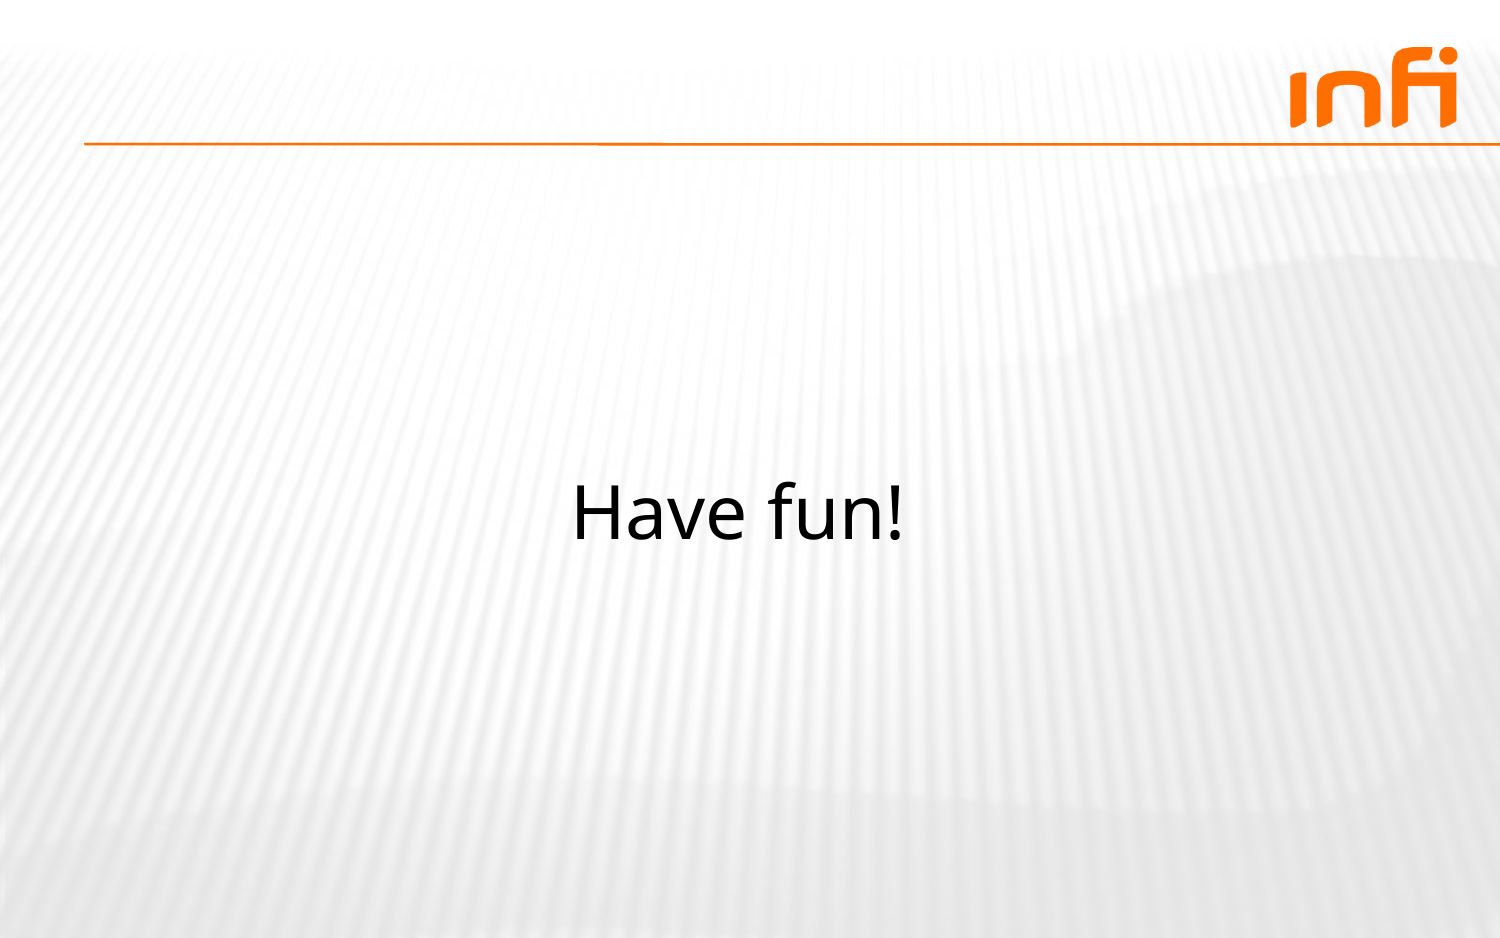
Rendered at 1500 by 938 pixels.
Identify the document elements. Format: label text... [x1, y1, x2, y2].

picture [1265, 46, 1480, 139]
text_box Have fun! [324, 456, 1152, 562]
